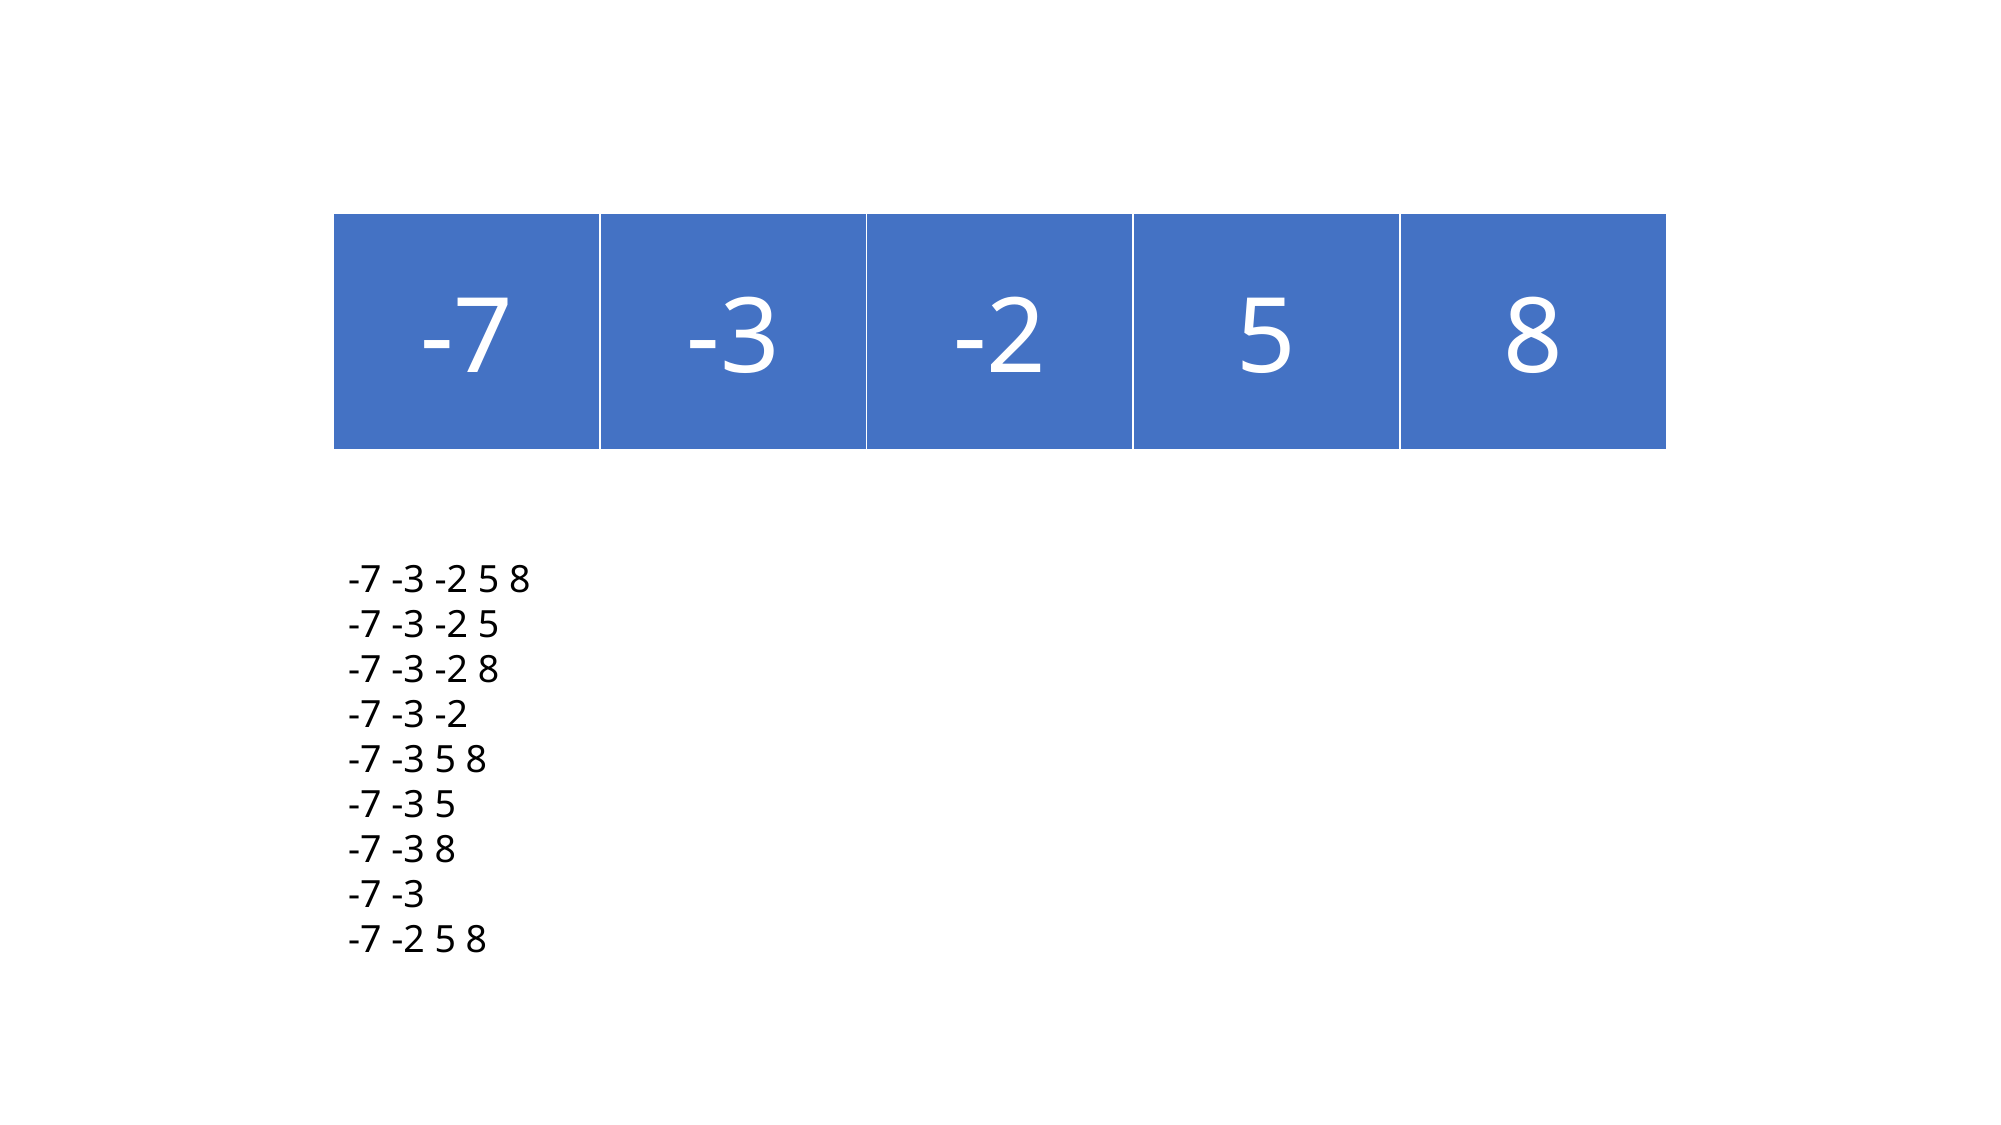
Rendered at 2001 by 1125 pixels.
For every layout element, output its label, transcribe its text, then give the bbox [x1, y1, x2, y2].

table_header -2 [867, 214, 1132, 449]
text_box -7 -3 -2 5 8 -7 -3 -2 5 -7 -3 -2 8 -7 -3 -2 -7 -3 5 8 -7 -3 5 -7 -3 8 -7 -3 -7 -2 5 8 [333, 547, 1823, 967]
table_header -7 [334, 214, 599, 449]
table_header -3 [601, 214, 866, 449]
table_header 5 [1134, 214, 1399, 449]
table_header 8 [1401, 214, 1666, 449]
